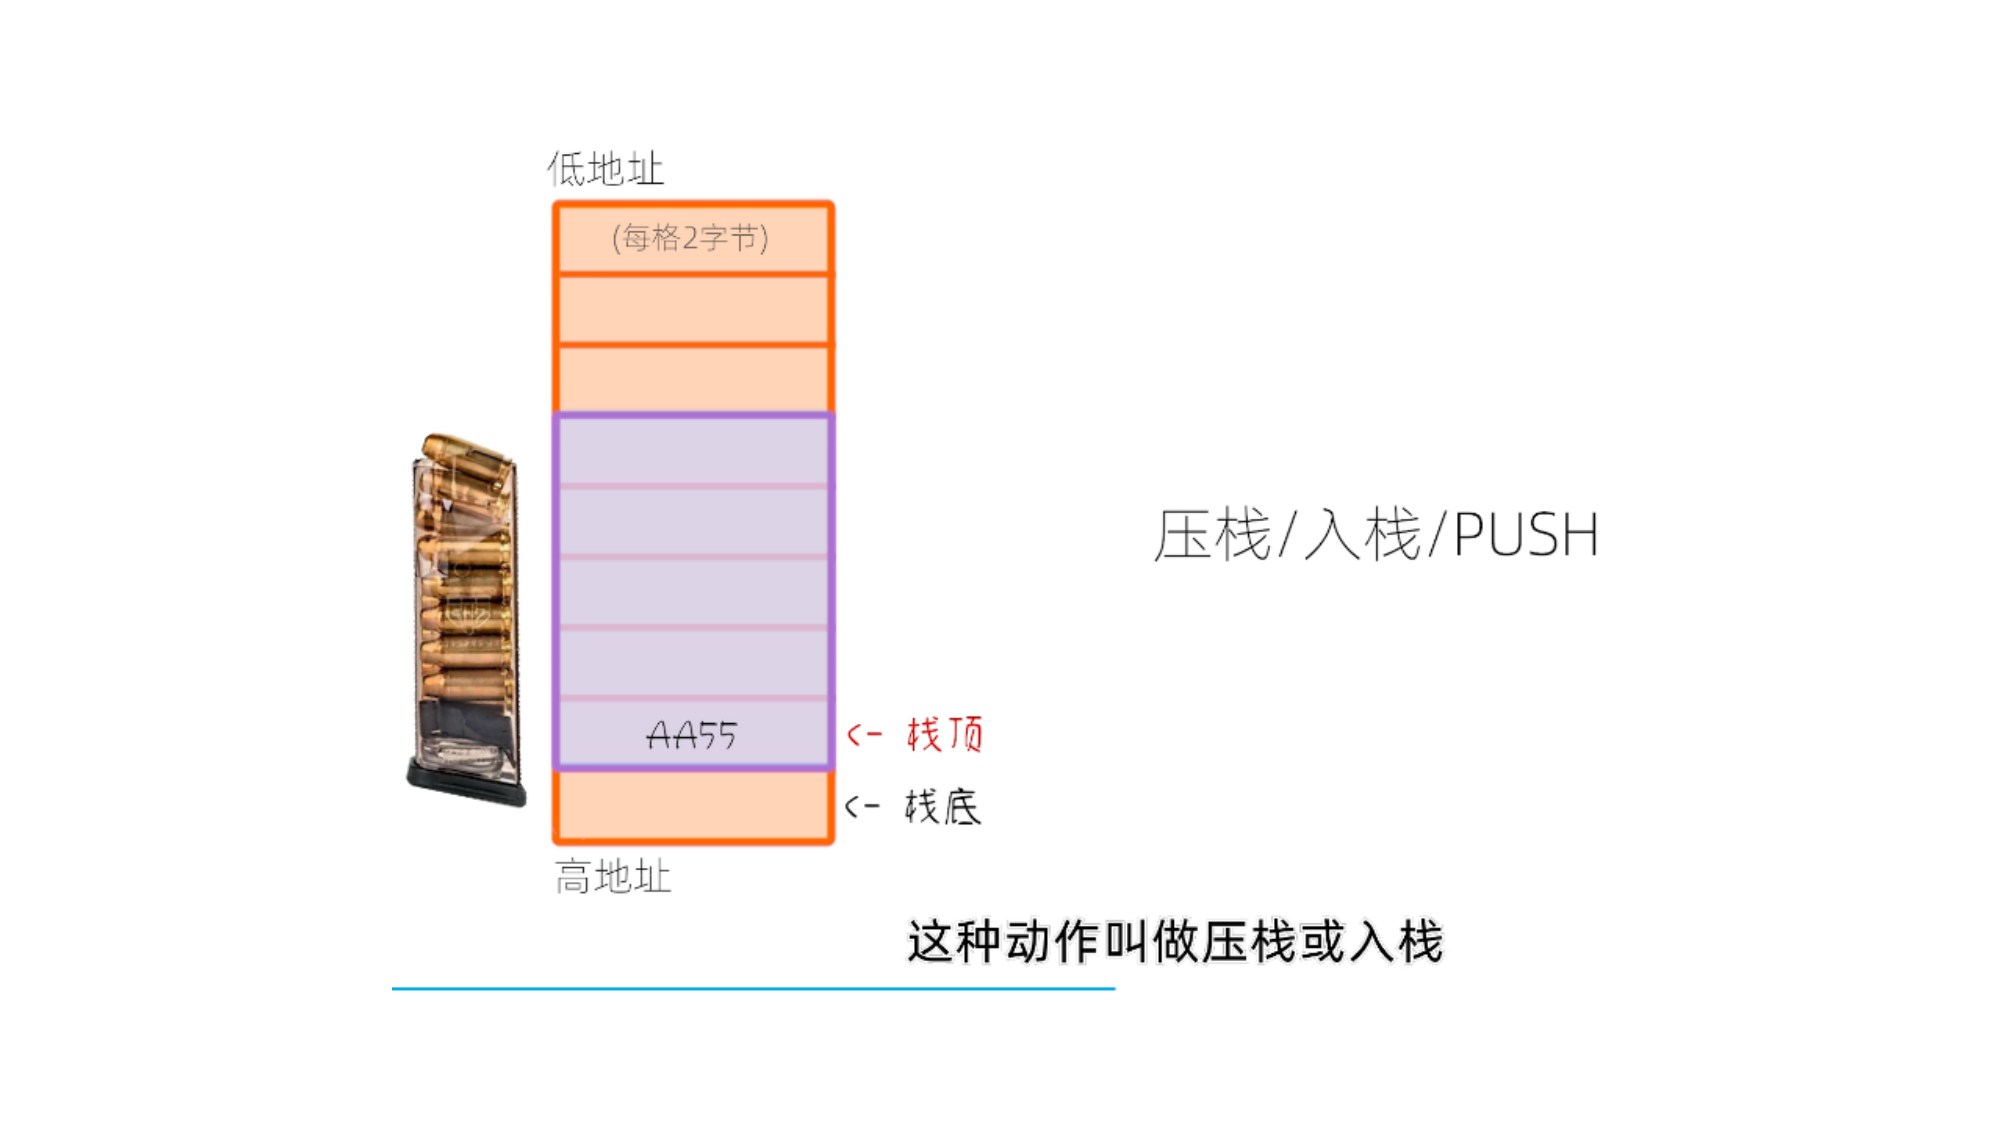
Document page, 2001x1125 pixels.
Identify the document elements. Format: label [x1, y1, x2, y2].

picture [392, 128, 1608, 997]
